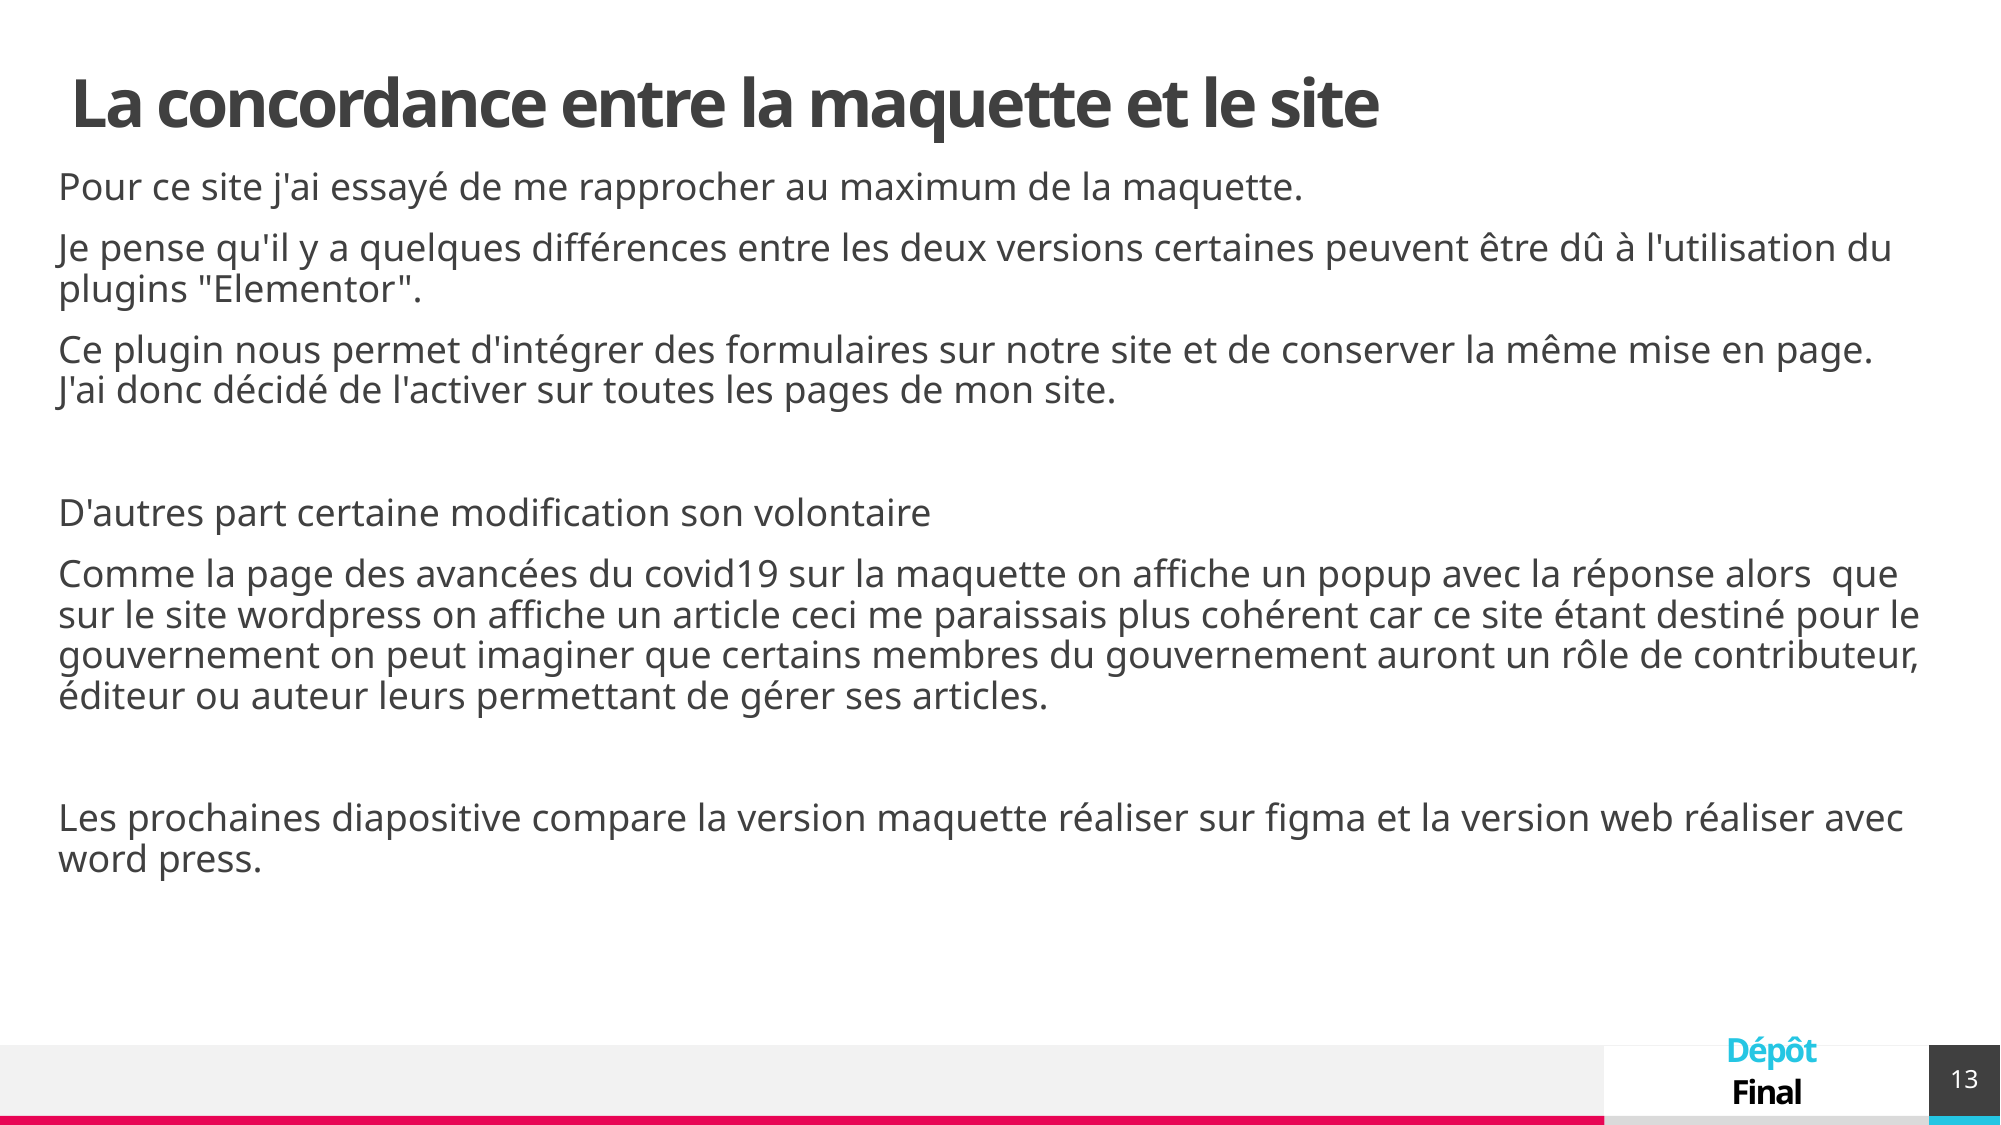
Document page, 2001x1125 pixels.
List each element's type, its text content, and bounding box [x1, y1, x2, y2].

slide_number 13 [1929, 1045, 2000, 1116]
list Pour ce site j'ai essayé de me rapprocher au maximum de la maquette. Je pense qu'il y a quelques différences entre les deux versions certaines peuvent être dû à l'utilisation du plugins "Elementor". Ce plugin nous permet d'intégrer des formulaires sur notre site et de conserver la même mise en page. J'ai donc décidé de l'activer sur toutes les pages de mon site. D'autres part certaine modification son volontaire Comme la page des avancées du covid19 sur la maquette on affiche un popup avec la réponse alors que sur le site wordpress on affiche un article ceci me paraissais plus cohérent car ce site étant destiné pour le gouvernement on peut imaginer que certains membres du gouvernement auront un rôle de contributeur, éditeur ou auteur leurs permettant de gérer ses articles. Les prochaines diapositive compare la version maquette réaliser sur figma et la version web réaliser avec word press. [58, 168, 1930, 1091]
title La concordance entre la maquette et le site [70, 70, 1930, 142]
text_box Dépôt Final [1688, 1030, 1862, 1125]
